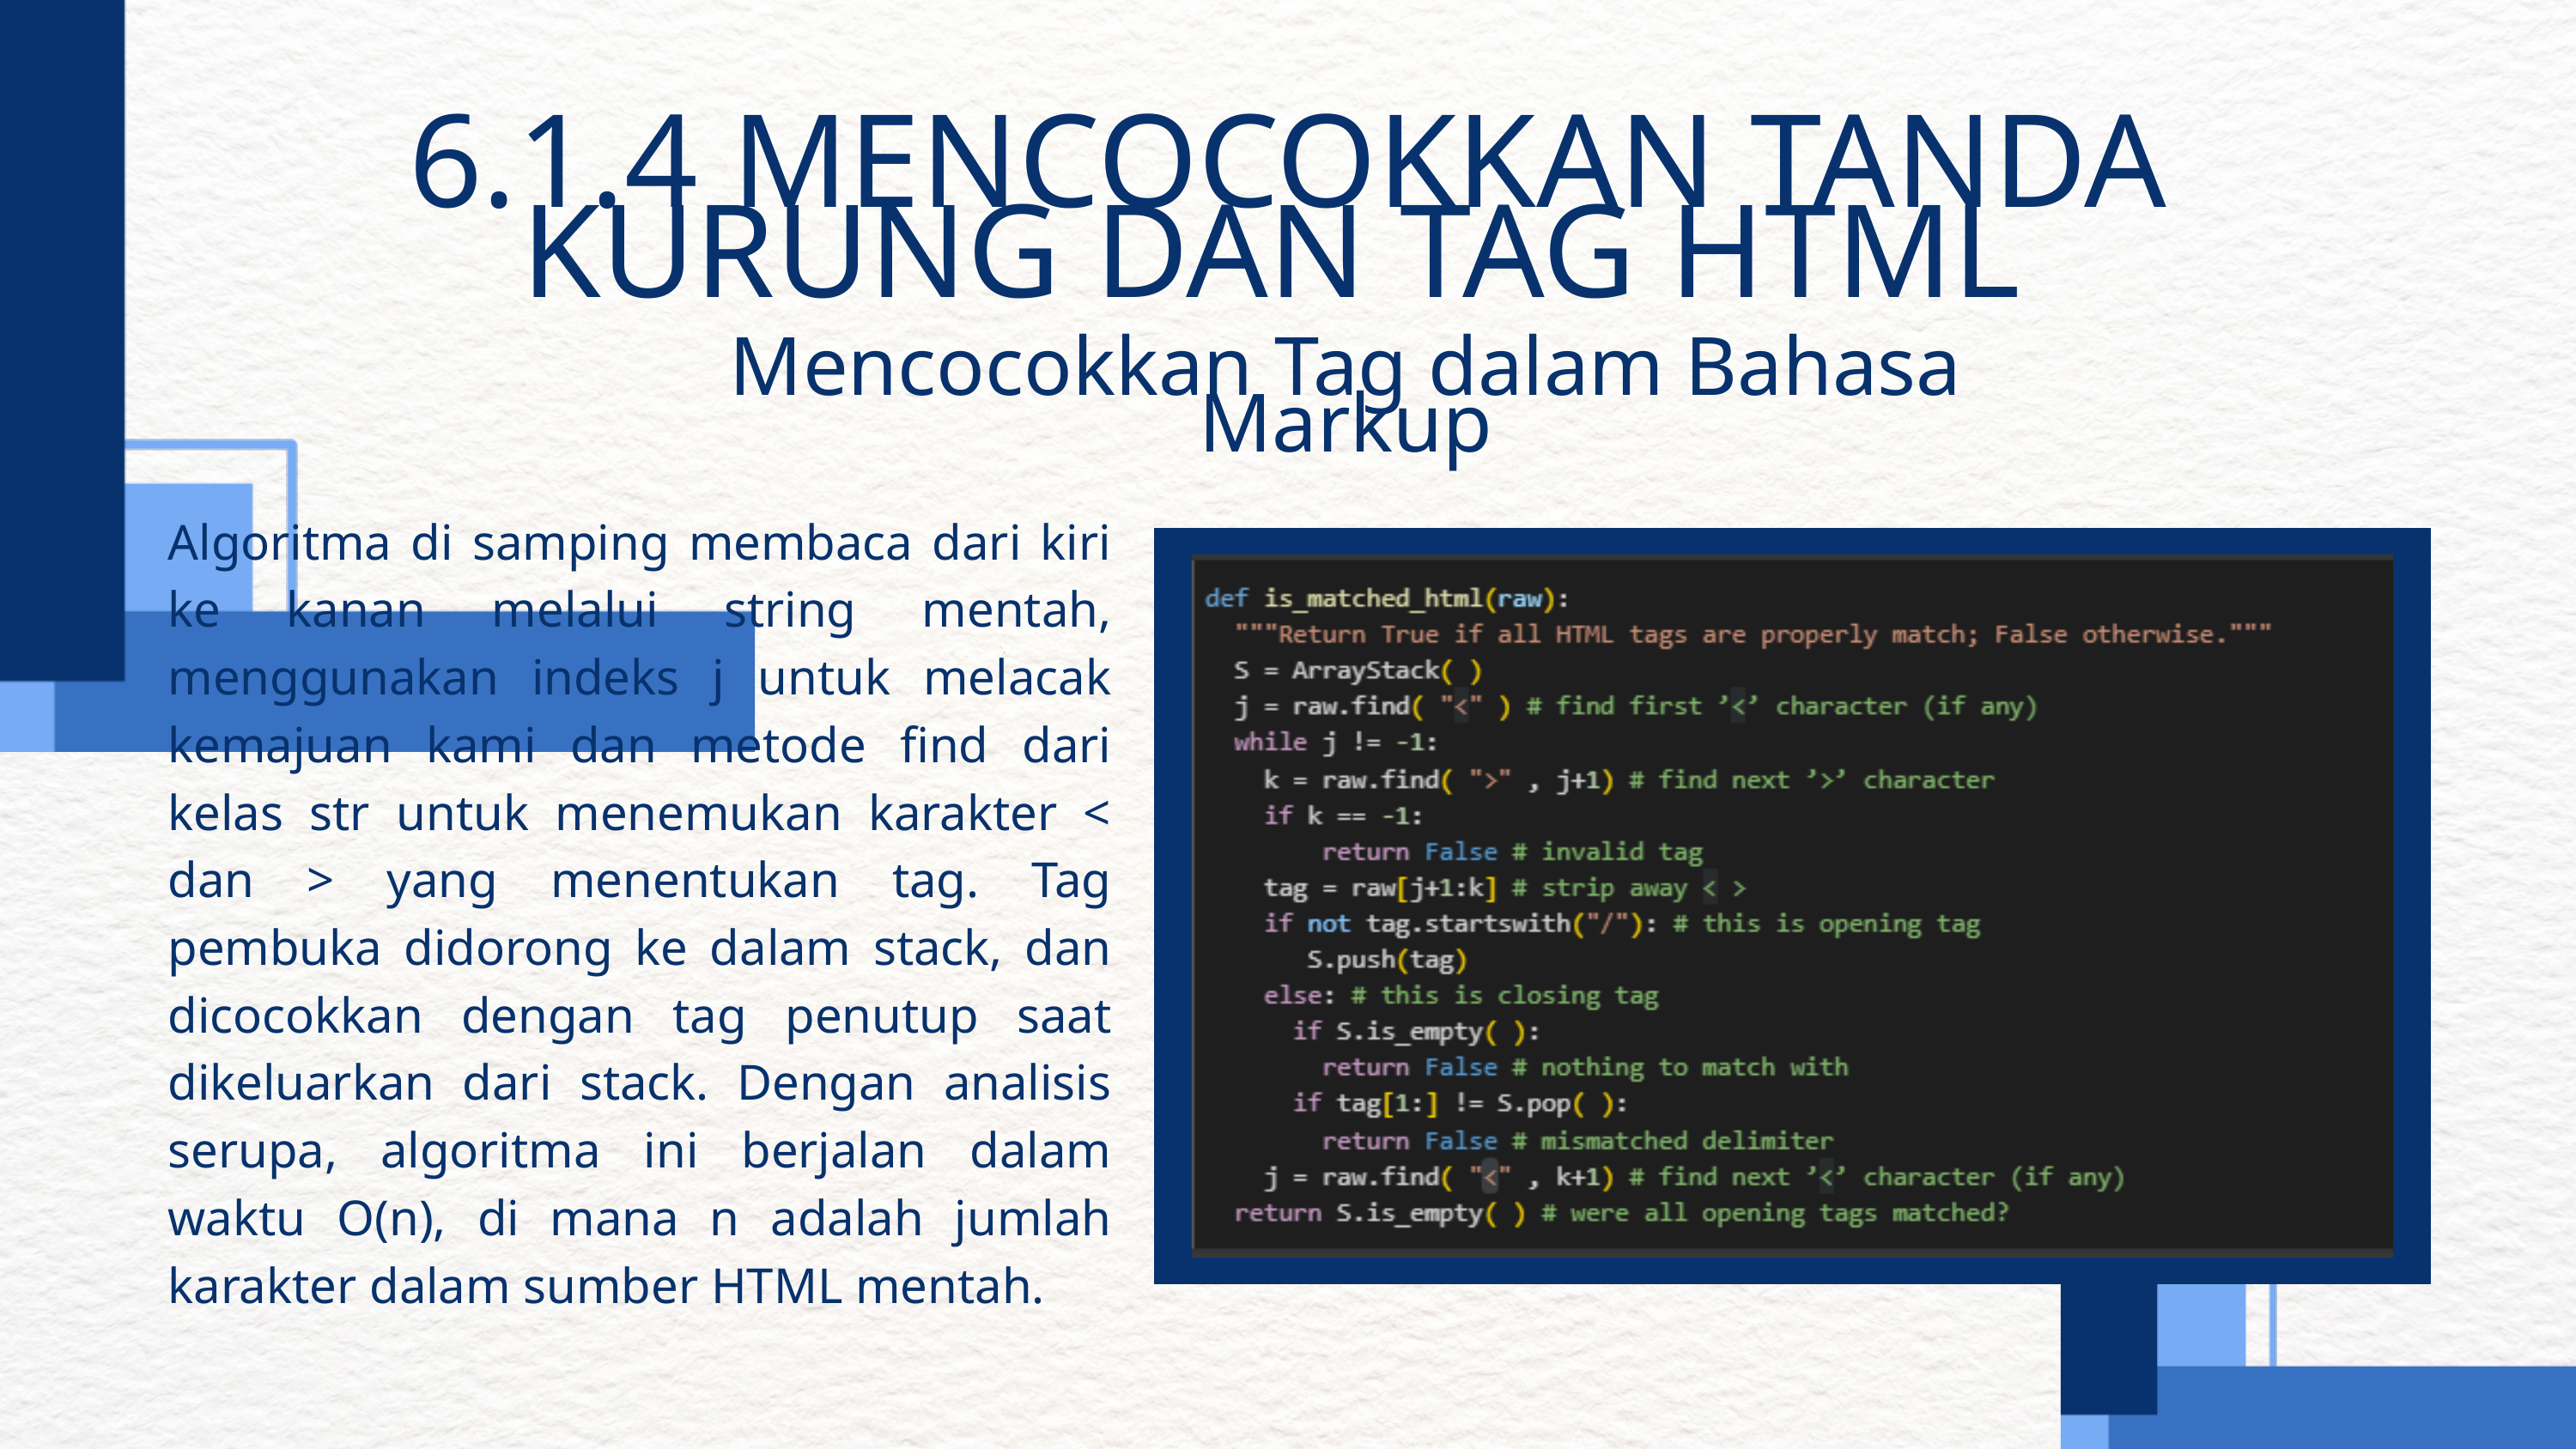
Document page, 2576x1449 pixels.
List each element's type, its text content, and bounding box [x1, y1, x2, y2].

text_box 6.1.4 MENCOCOKKAN TANDA KURUNG DAN TAG HTML [756, 142, 2289, 324]
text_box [1153, 527, 2432, 1285]
text_box [2060, 931, 2576, 1449]
text_box Mencocokkan Tag dalam Bahasa Markup [598, 355, 2093, 468]
text_box [0, 0, 2576, 1449]
text_box Algoritma di samping membaca dari kiri ke kanan melalui string mentah, menggunakan indeks j untuk melacak kemajuan kami dan metode find dari kelas str untuk menemukan karakter < dan > yang menentukan tag. Tag pembuka didorong ke dalam stack, dan dicocokkan dengan tag penutup saat dikeluarkan dari stack. Dengan analisis serupa, algoritma ini berjalan dalam waktu O(n), di mana n adalah jumlah karakter dalam sumber HTML mentah. [167, 501, 1112, 1313]
text_box [0, 0, 756, 752]
